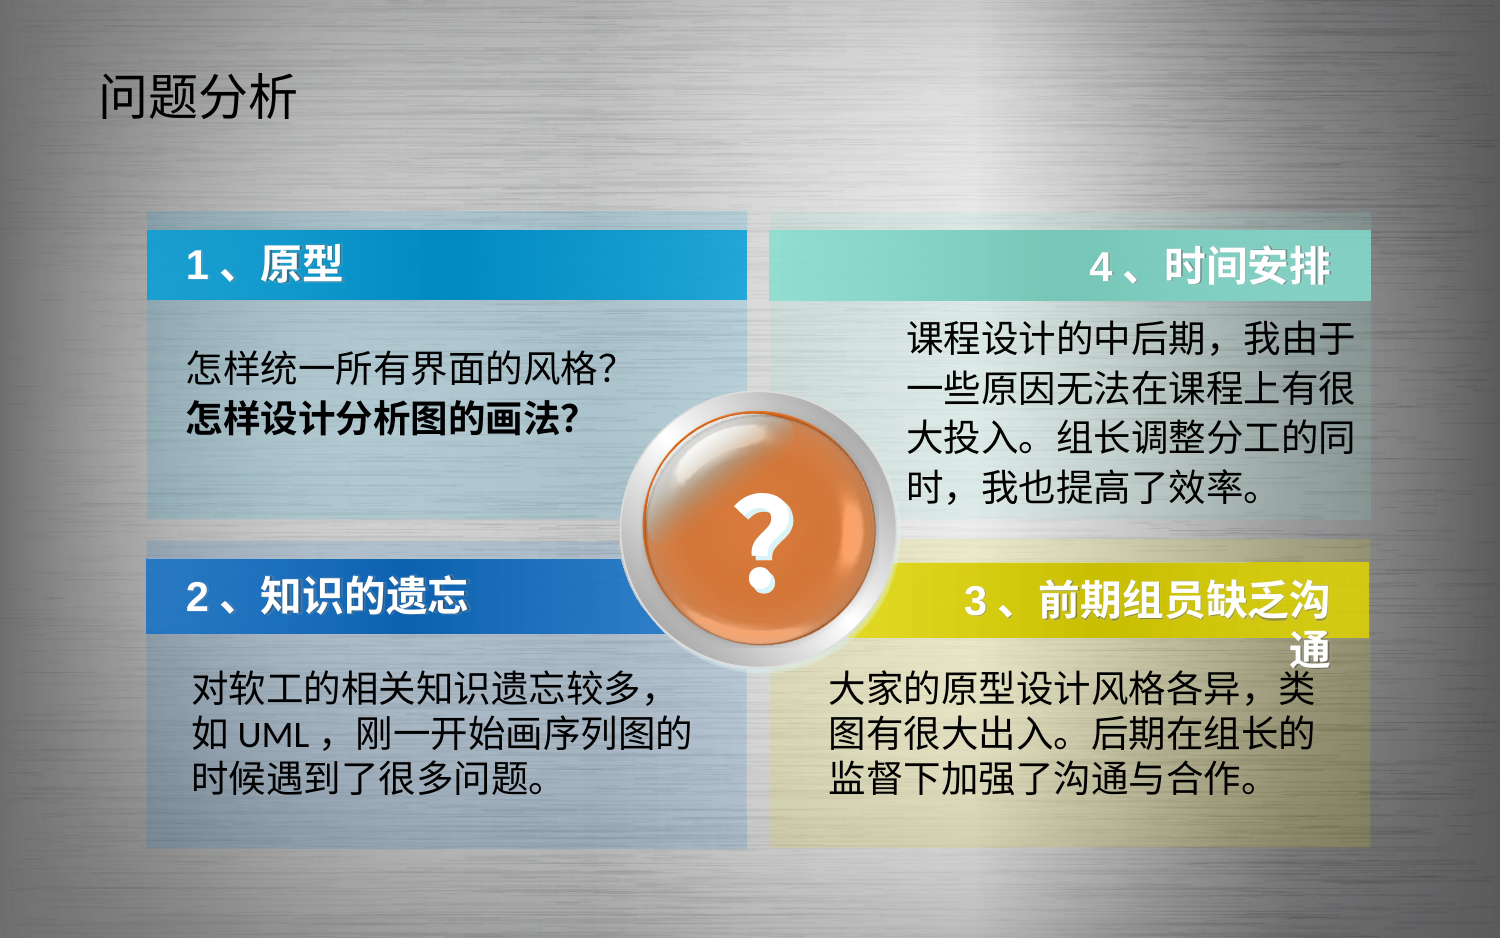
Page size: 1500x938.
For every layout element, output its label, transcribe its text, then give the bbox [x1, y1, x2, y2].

picture [0, 0, 1500, 938]
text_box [769, 211, 1377, 521]
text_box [146, 540, 748, 850]
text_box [146, 210, 748, 520]
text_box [620, 391, 897, 668]
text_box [769, 538, 1371, 848]
text_box 问题分析 [83, 58, 313, 134]
